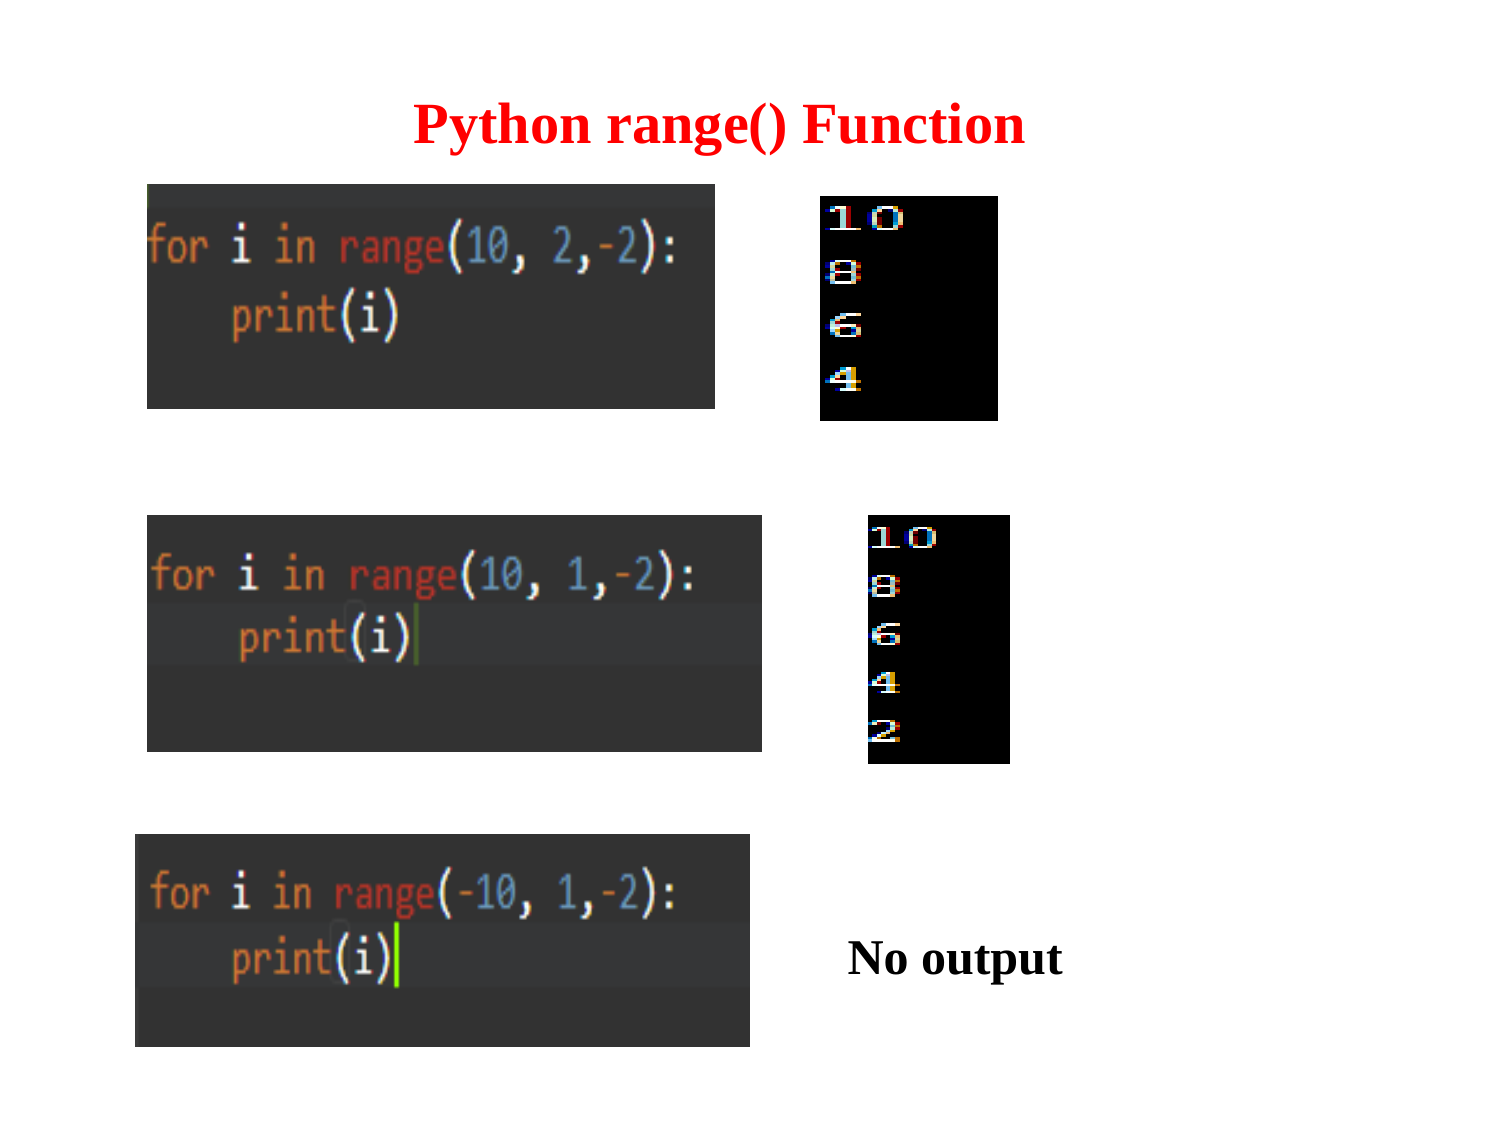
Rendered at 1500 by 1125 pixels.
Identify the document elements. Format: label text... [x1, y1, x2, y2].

picture [147, 184, 715, 410]
picture [867, 514, 1010, 764]
text_box No output [832, 916, 1140, 992]
picture [147, 514, 763, 752]
picture [135, 833, 751, 1047]
text_box Python range() Function [399, 78, 1042, 163]
picture [820, 195, 999, 421]
